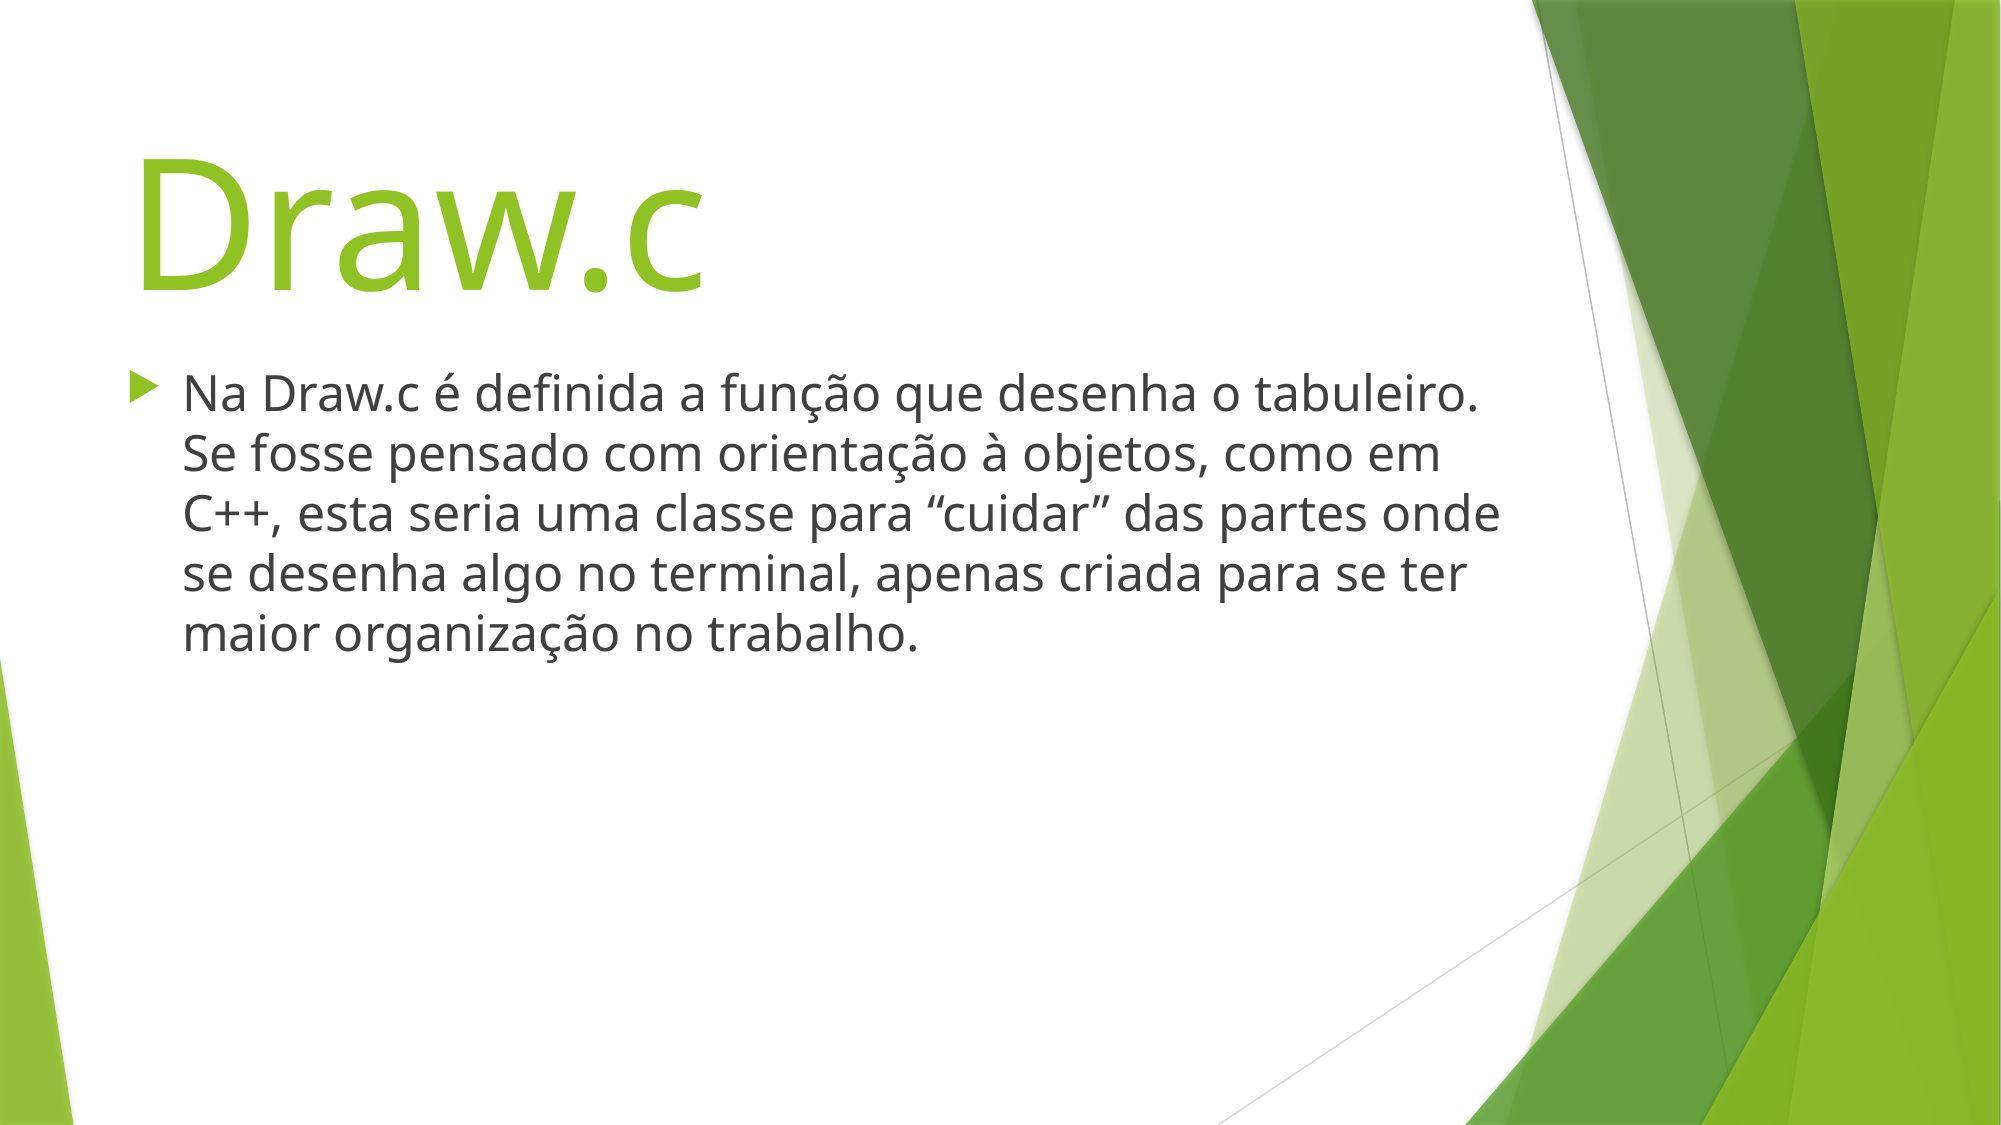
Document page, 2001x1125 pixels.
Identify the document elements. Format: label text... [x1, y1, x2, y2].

title Draw.c [111, 99, 1522, 317]
list Na Draw.c é definida a função que desenha o tabuleiro. Se fosse pensado com orientação à objetos, como em C++, esta seria uma classe para “cuidar” das partes onde se desenha algo no terminal, apenas criada para se ter maior organização no trabalho. [111, 354, 1522, 992]
